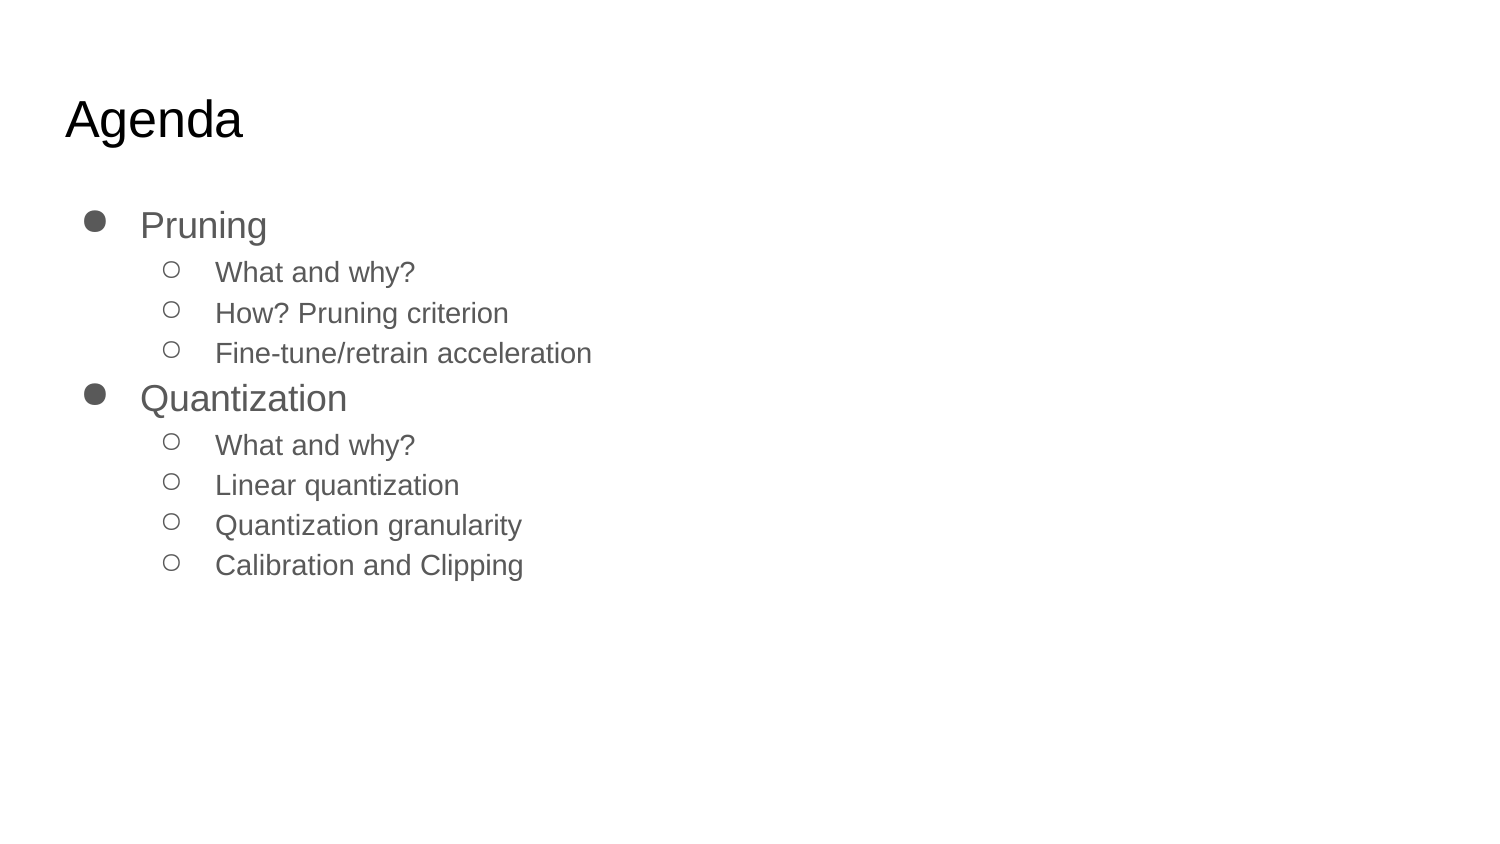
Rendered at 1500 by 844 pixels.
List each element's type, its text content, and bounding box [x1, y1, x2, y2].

title Agenda [63, 82, 1167, 227]
text_box Pruning What and why? How? Pruning criterion Fine-tune/retrain acceleration Quantization What and why? Linear quantization Quantization granularity Calibration and Clipping [77, 190, 597, 582]
